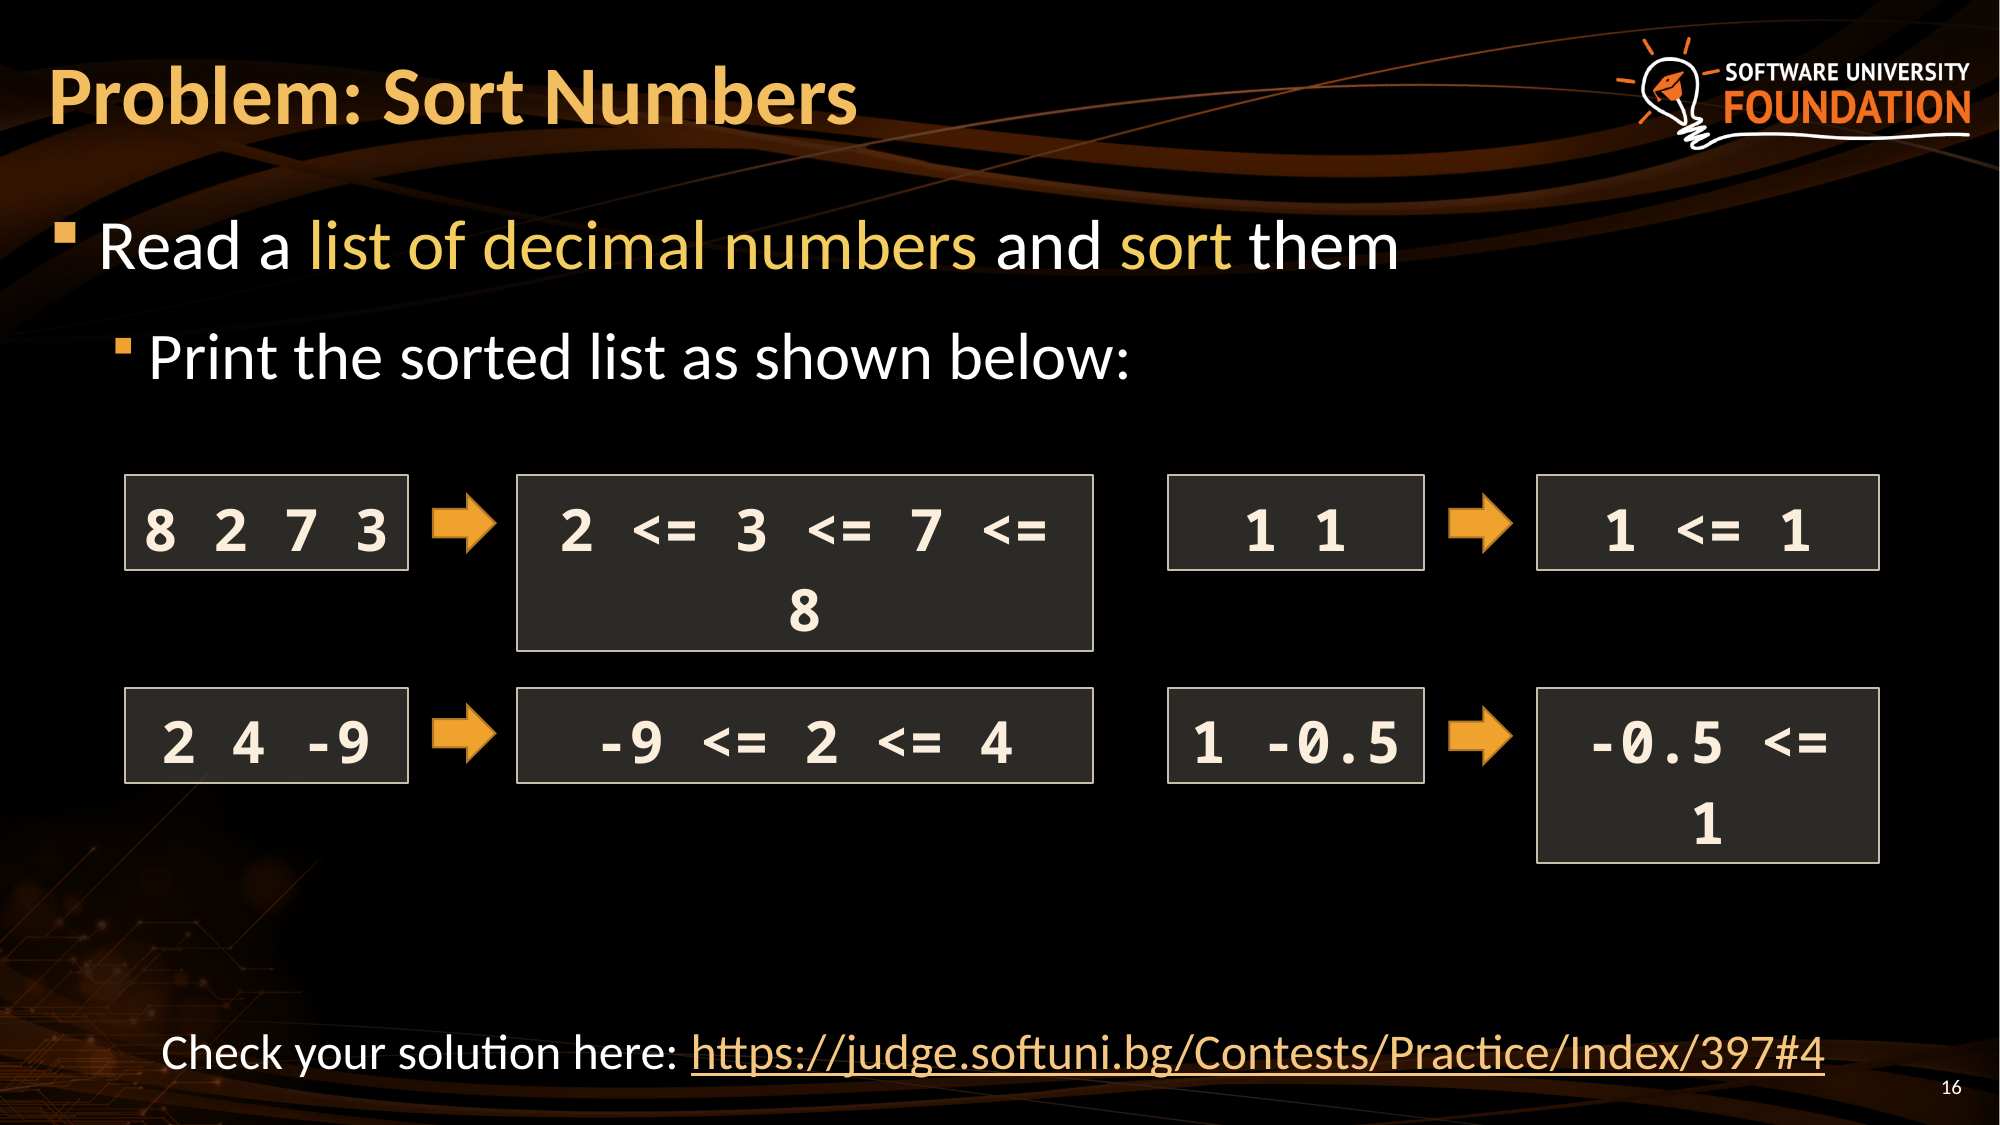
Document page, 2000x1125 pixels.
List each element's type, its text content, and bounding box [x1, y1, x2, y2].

list Read a list of decimal numbers and sort them Print the sorted list as shown below: [31, 188, 1968, 1103]
text_box 2 <= 3 <= 7 <= 8 [516, 475, 1093, 651]
text_box 1 <= 1 [1536, 474, 1880, 571]
text_box 1 -0.5 [1168, 687, 1425, 783]
text_box -9 <= 2 <= 4 [516, 687, 1093, 783]
text_box [1448, 704, 1514, 767]
picture [0, 0, 2000, 1125]
text_box [431, 702, 497, 765]
text_box [1448, 492, 1514, 555]
text_box 2 4 -9 [124, 687, 408, 783]
title Problem: Sort Numbers [30, 6, 1602, 189]
text_box 8 2 7 3 [124, 475, 408, 571]
text_box Check your solution here: https://judge.softuni.bg/Contests/Practice/Index/397#4 [124, 1012, 1863, 1088]
text_box 1 1 [1168, 474, 1425, 571]
text_box -0.5 <= 1 [1536, 687, 1880, 864]
text_box [431, 492, 497, 555]
